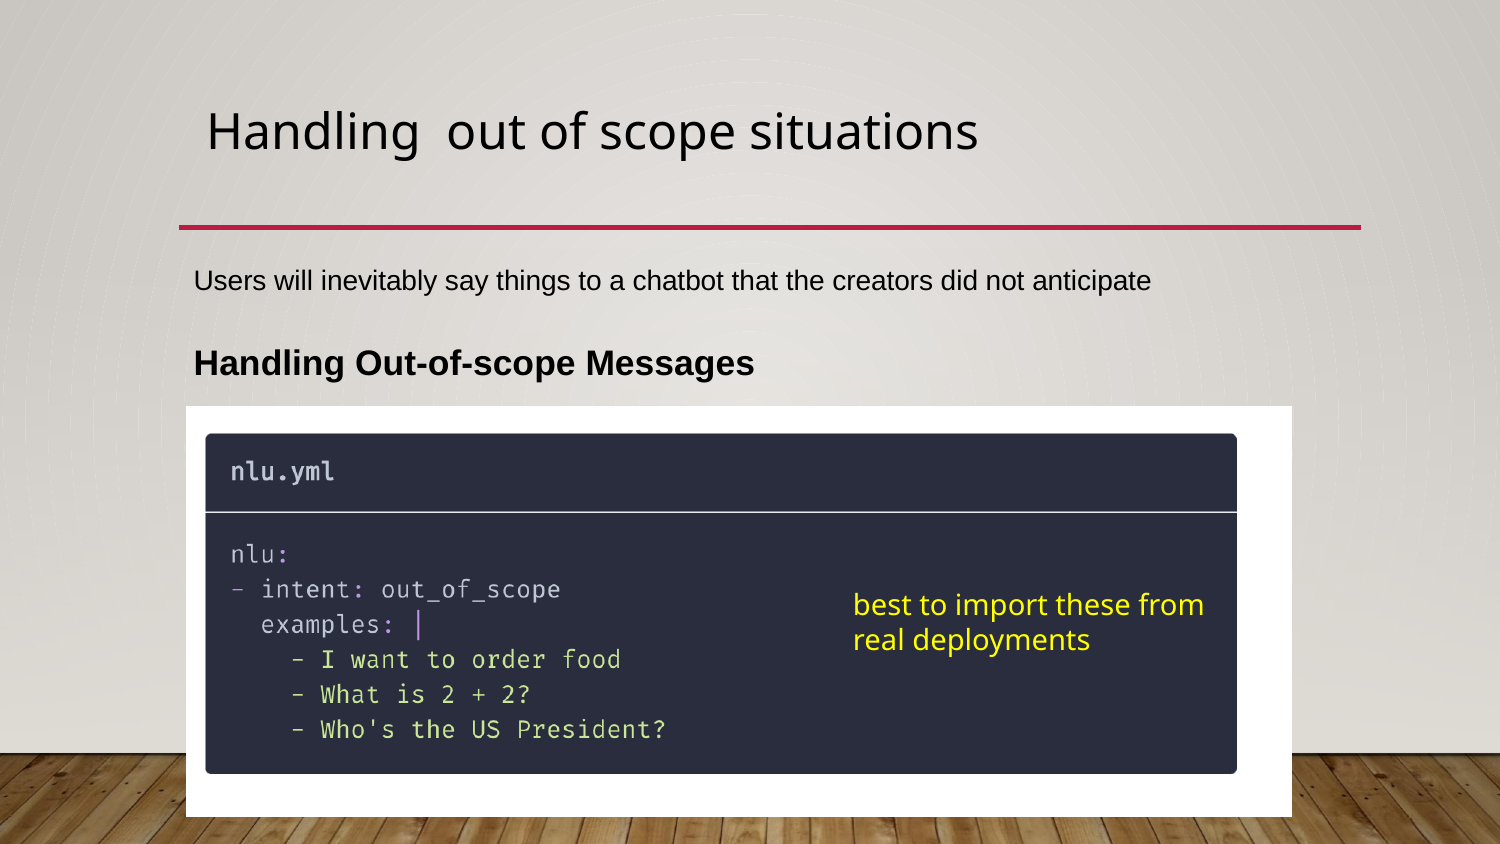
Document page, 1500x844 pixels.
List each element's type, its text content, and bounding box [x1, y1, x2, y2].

title Handling out of scope situations [178, 98, 1361, 229]
list Users will inevitably say things to a chatbot that the creators did not anticipate Handling Out-of-scope Messages [178, 247, 1361, 673]
picture [0, 406, 1500, 844]
